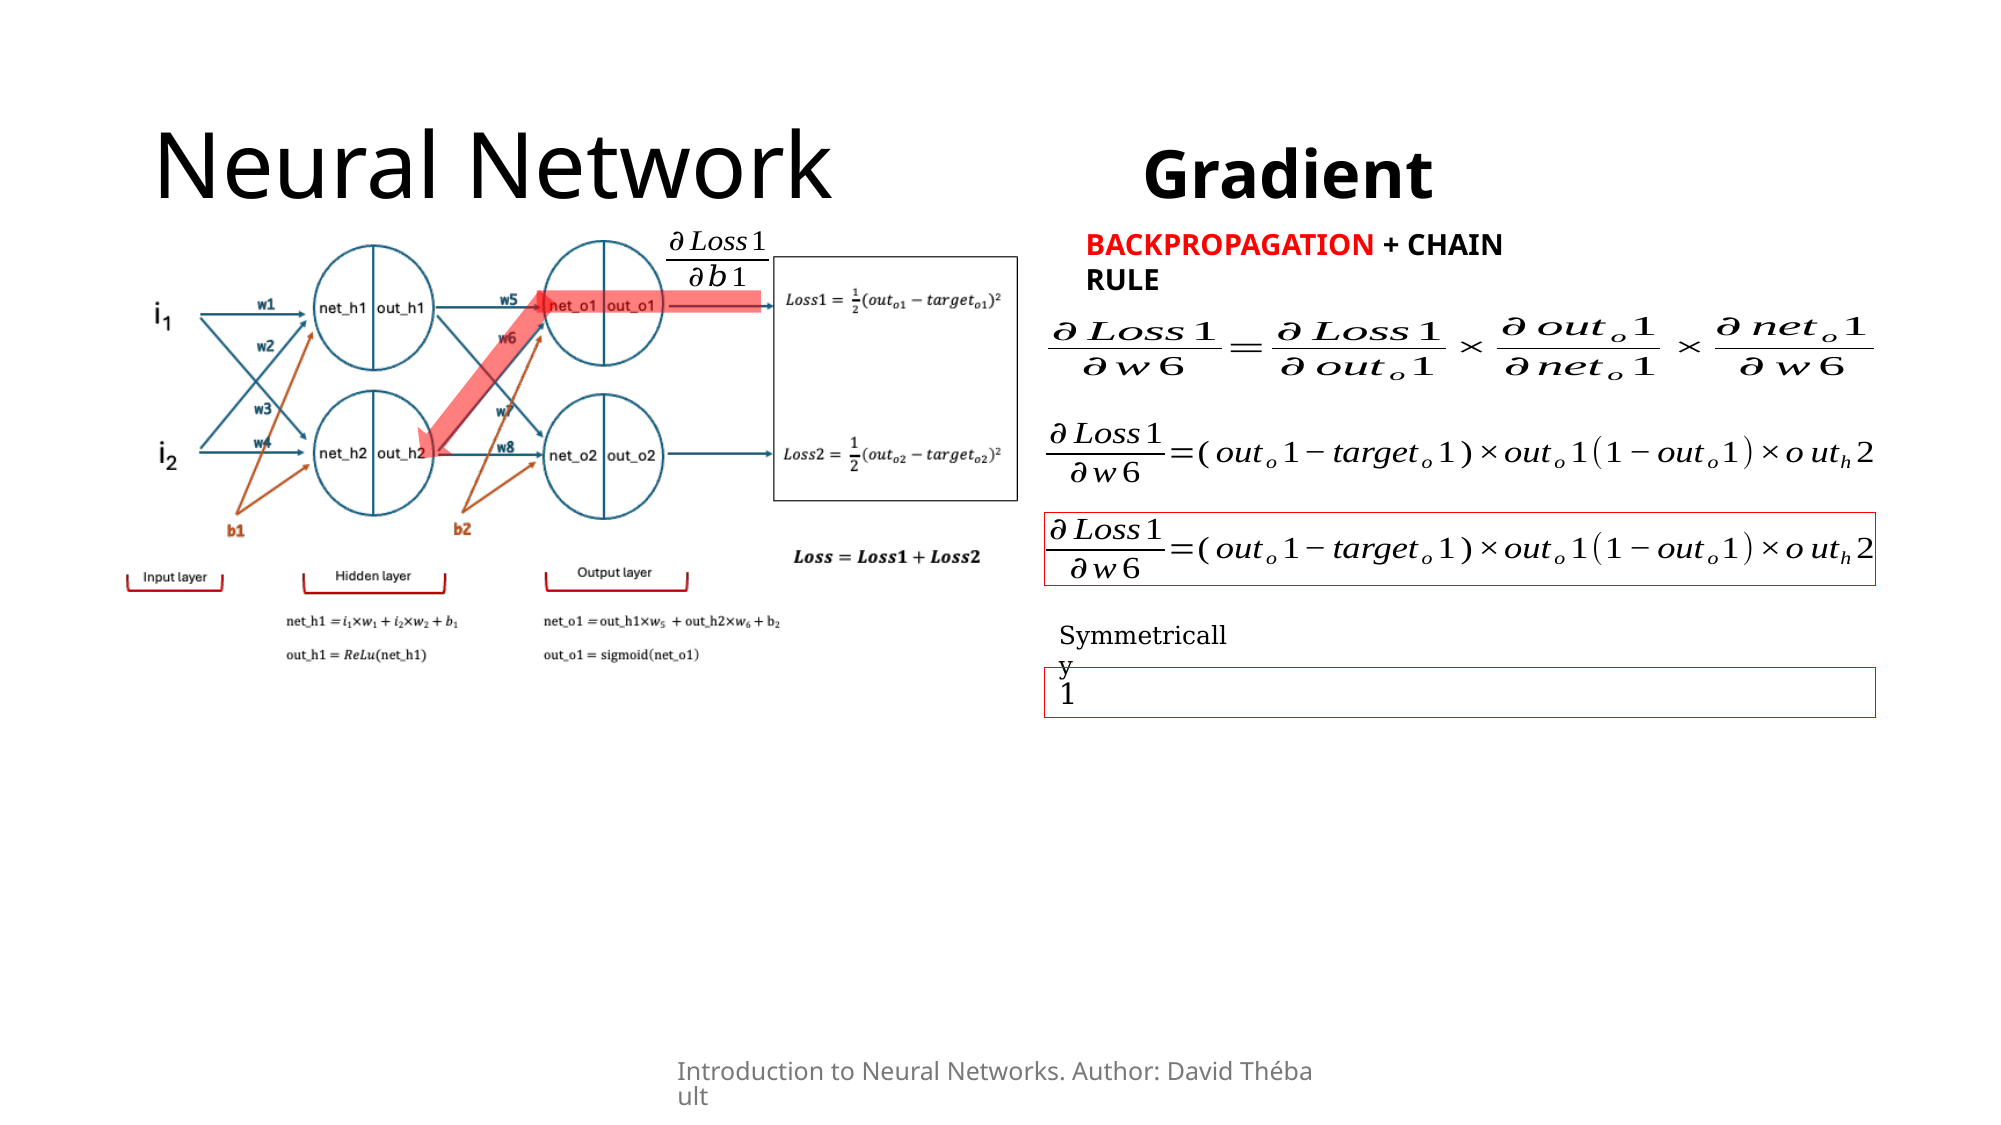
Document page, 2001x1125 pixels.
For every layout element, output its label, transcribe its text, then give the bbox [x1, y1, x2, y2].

text_box Gradient [1127, 124, 1673, 220]
picture [124, 240, 1019, 672]
footer Introduction to Neural Networks. Author: David Thébault [662, 1042, 1338, 1103]
text_box Symmetrically [1044, 612, 1255, 667]
text_box Symmetrically [1045, 668, 1255, 687]
text_box BACKPROPAGATION + CHAIN RULE [1070, 218, 1589, 304]
title Neural Network [137, 59, 1863, 278]
